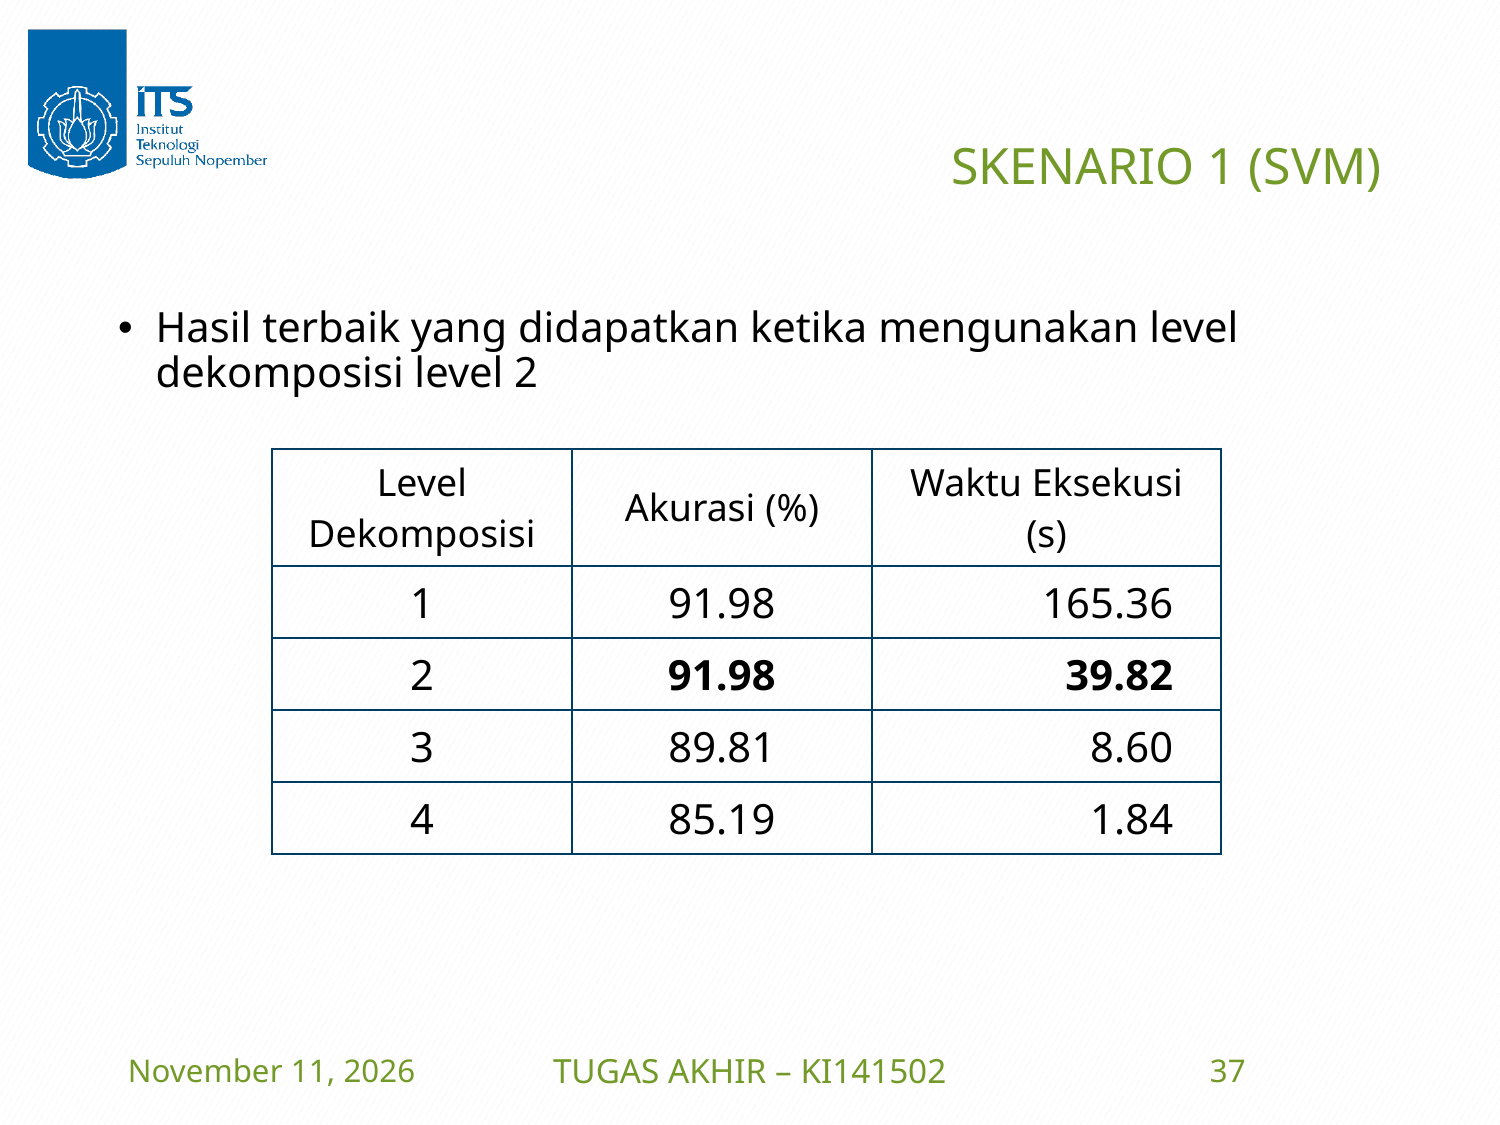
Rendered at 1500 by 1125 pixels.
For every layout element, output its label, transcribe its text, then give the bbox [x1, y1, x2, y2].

table_cell 89.81 [573, 711, 871, 781]
slide_number 37 [1059, 1042, 1397, 1103]
table_cell 91.98 [573, 639, 871, 709]
table_cell 8.60 [873, 711, 1220, 781]
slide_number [103, 1042, 441, 1103]
table_cell 165.36 [873, 567, 1220, 637]
list Hasil terbaik yang didapatkan ketika mengunakan level dekomposisi level 2 [103, 299, 1397, 1014]
table_cell 4 [273, 783, 571, 853]
table_header Akurasi (%) [573, 450, 871, 565]
table_cell 1.84 [873, 783, 1220, 853]
table_cell 2 [273, 639, 571, 709]
table_header Waktu Eksekusi (s) [873, 450, 1220, 565]
footer TUGAS AKHIR – KI141502 [496, 1042, 1004, 1103]
table_cell 91.98 [573, 567, 871, 637]
title SKENARIO 1 (SVM) [103, 59, 1397, 278]
table_cell 85.19 [573, 783, 871, 853]
table_cell 1 [273, 567, 571, 637]
table_cell 3 [273, 711, 571, 781]
table_header Level Dekomposisi [273, 450, 571, 565]
picture [19, 21, 274, 187]
table_cell 39.82 [873, 639, 1220, 709]
